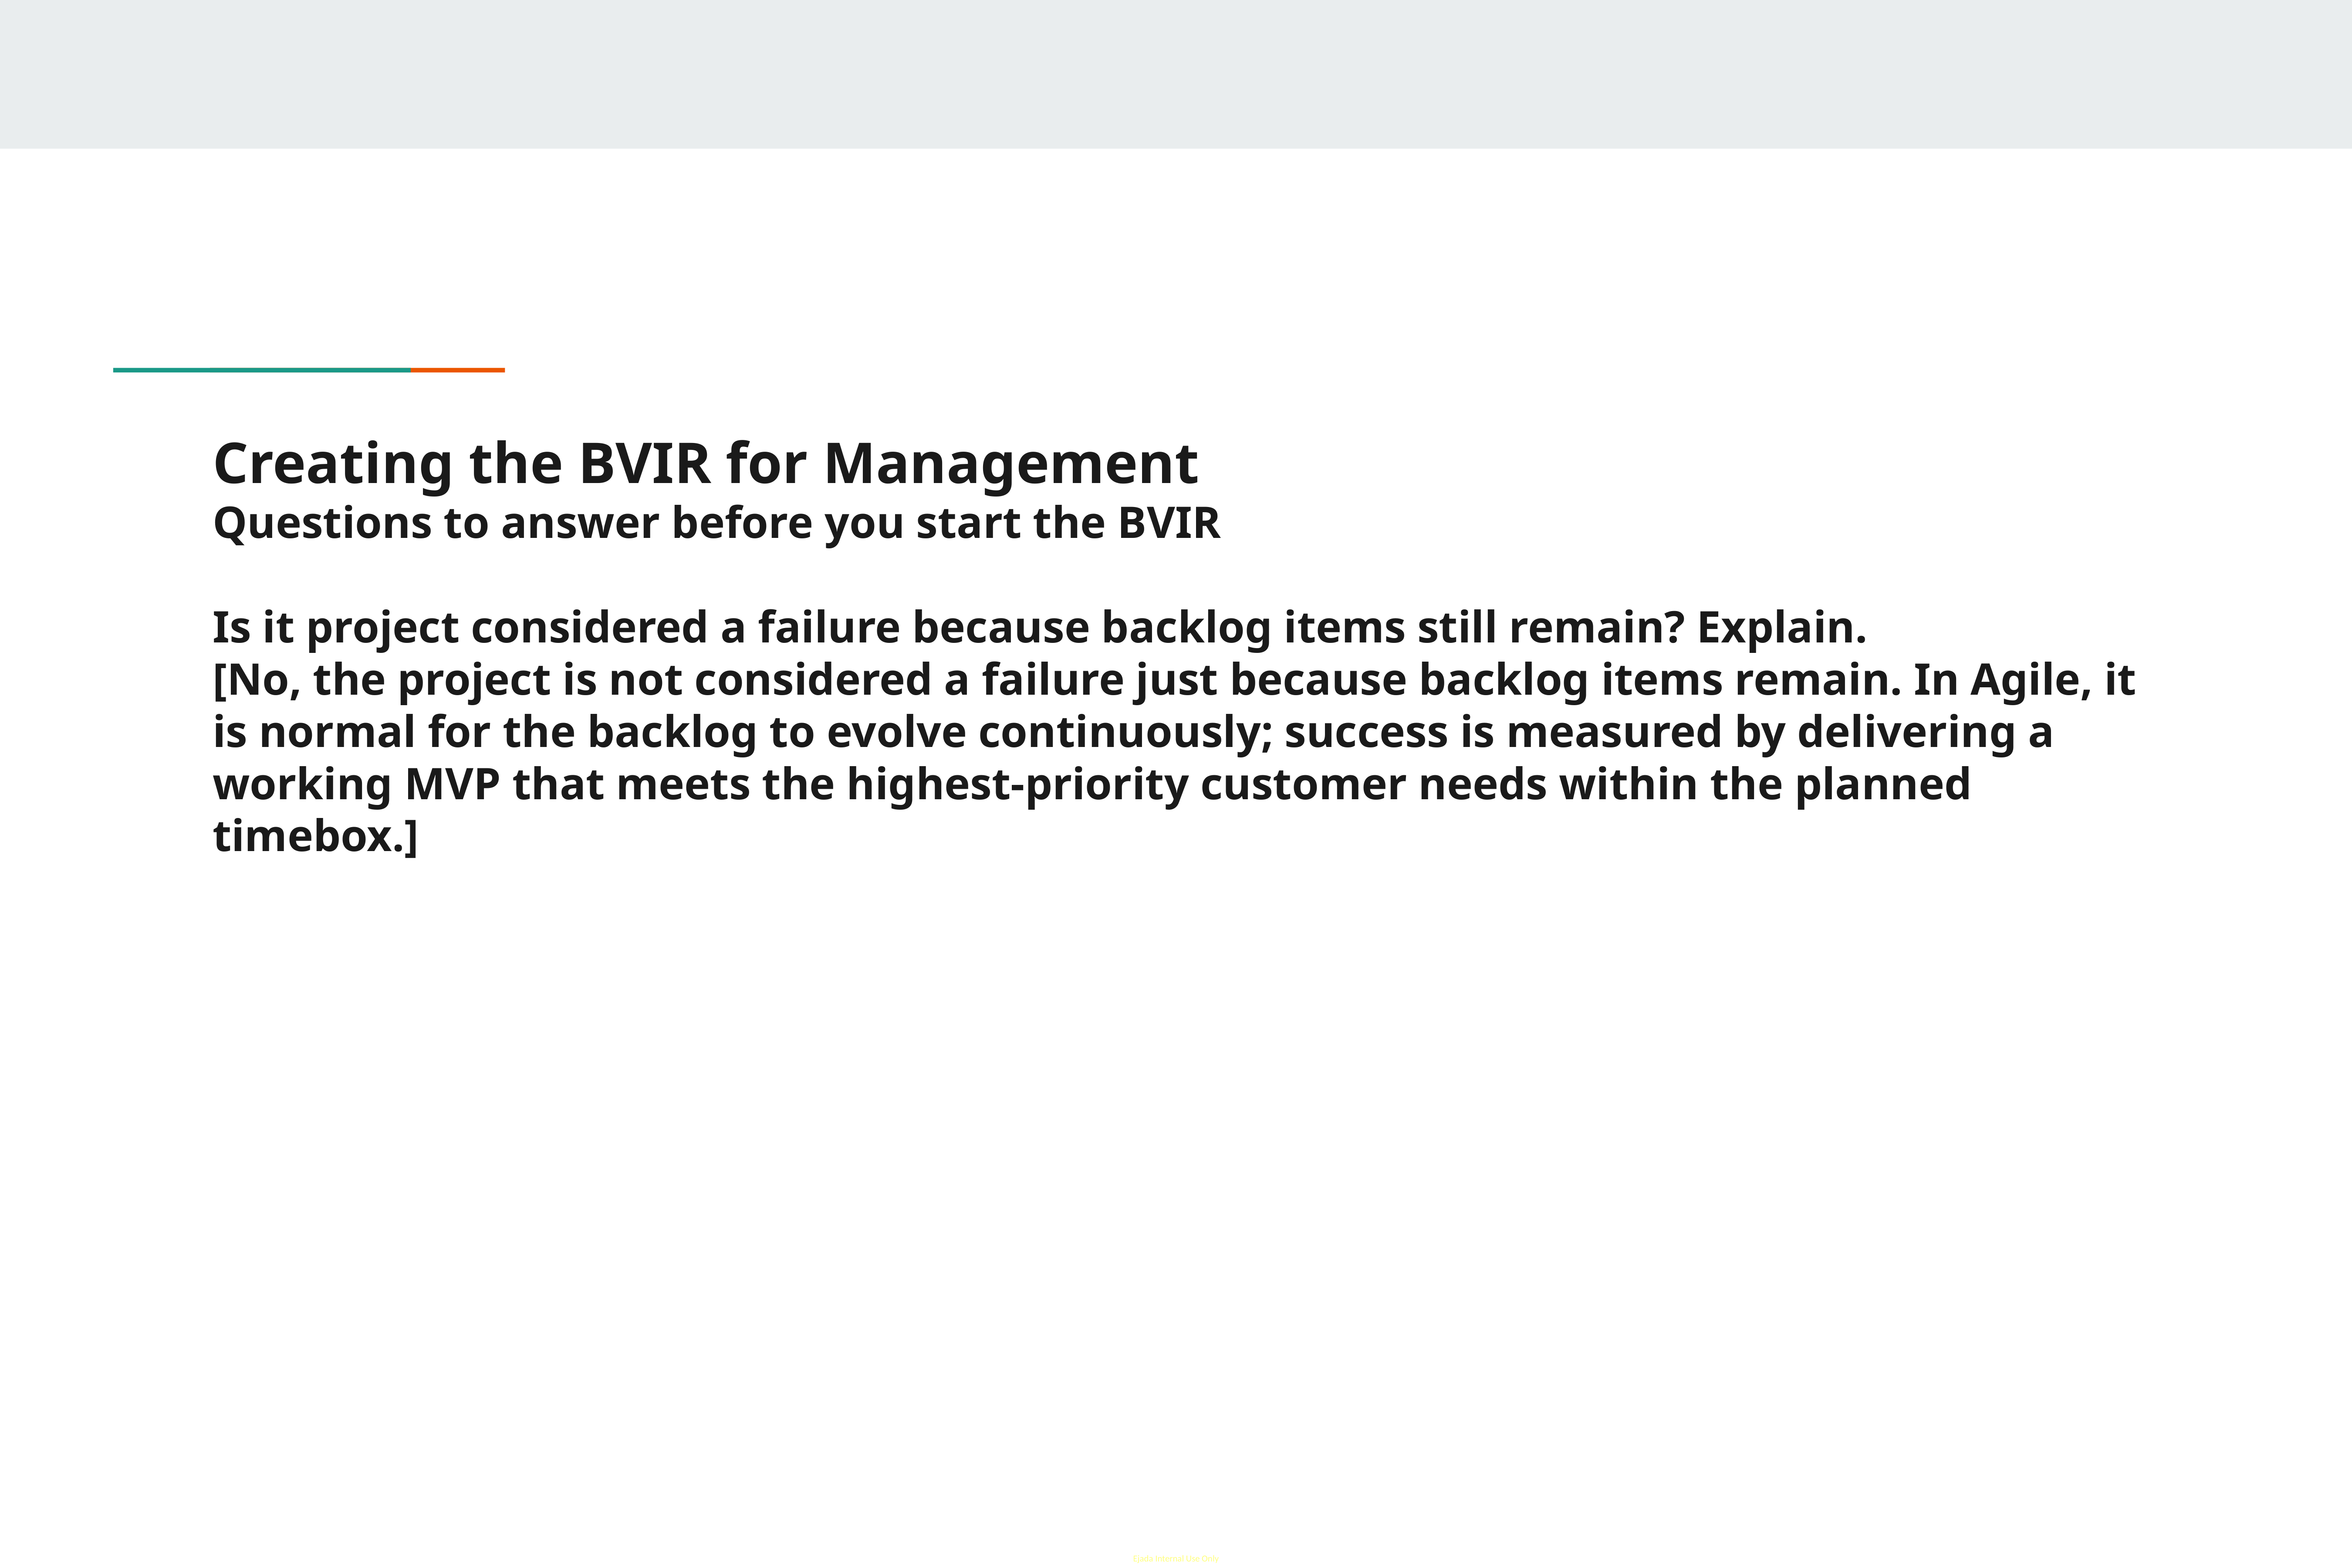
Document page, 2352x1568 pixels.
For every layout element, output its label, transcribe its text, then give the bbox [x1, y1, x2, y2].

title Creating the BVIR for Management Questions to answer before you start the BVIR Is it project considered a failure because backlog items still remain? Explain. [No, the project is not considered a failure just because backlog items remain. In Agile, it is normal for the backlog to evolve continuously; success is measured by delivering a working MVP that meets the highest-priority customer needs within the planned timebox.] [187, 402, 2166, 565]
